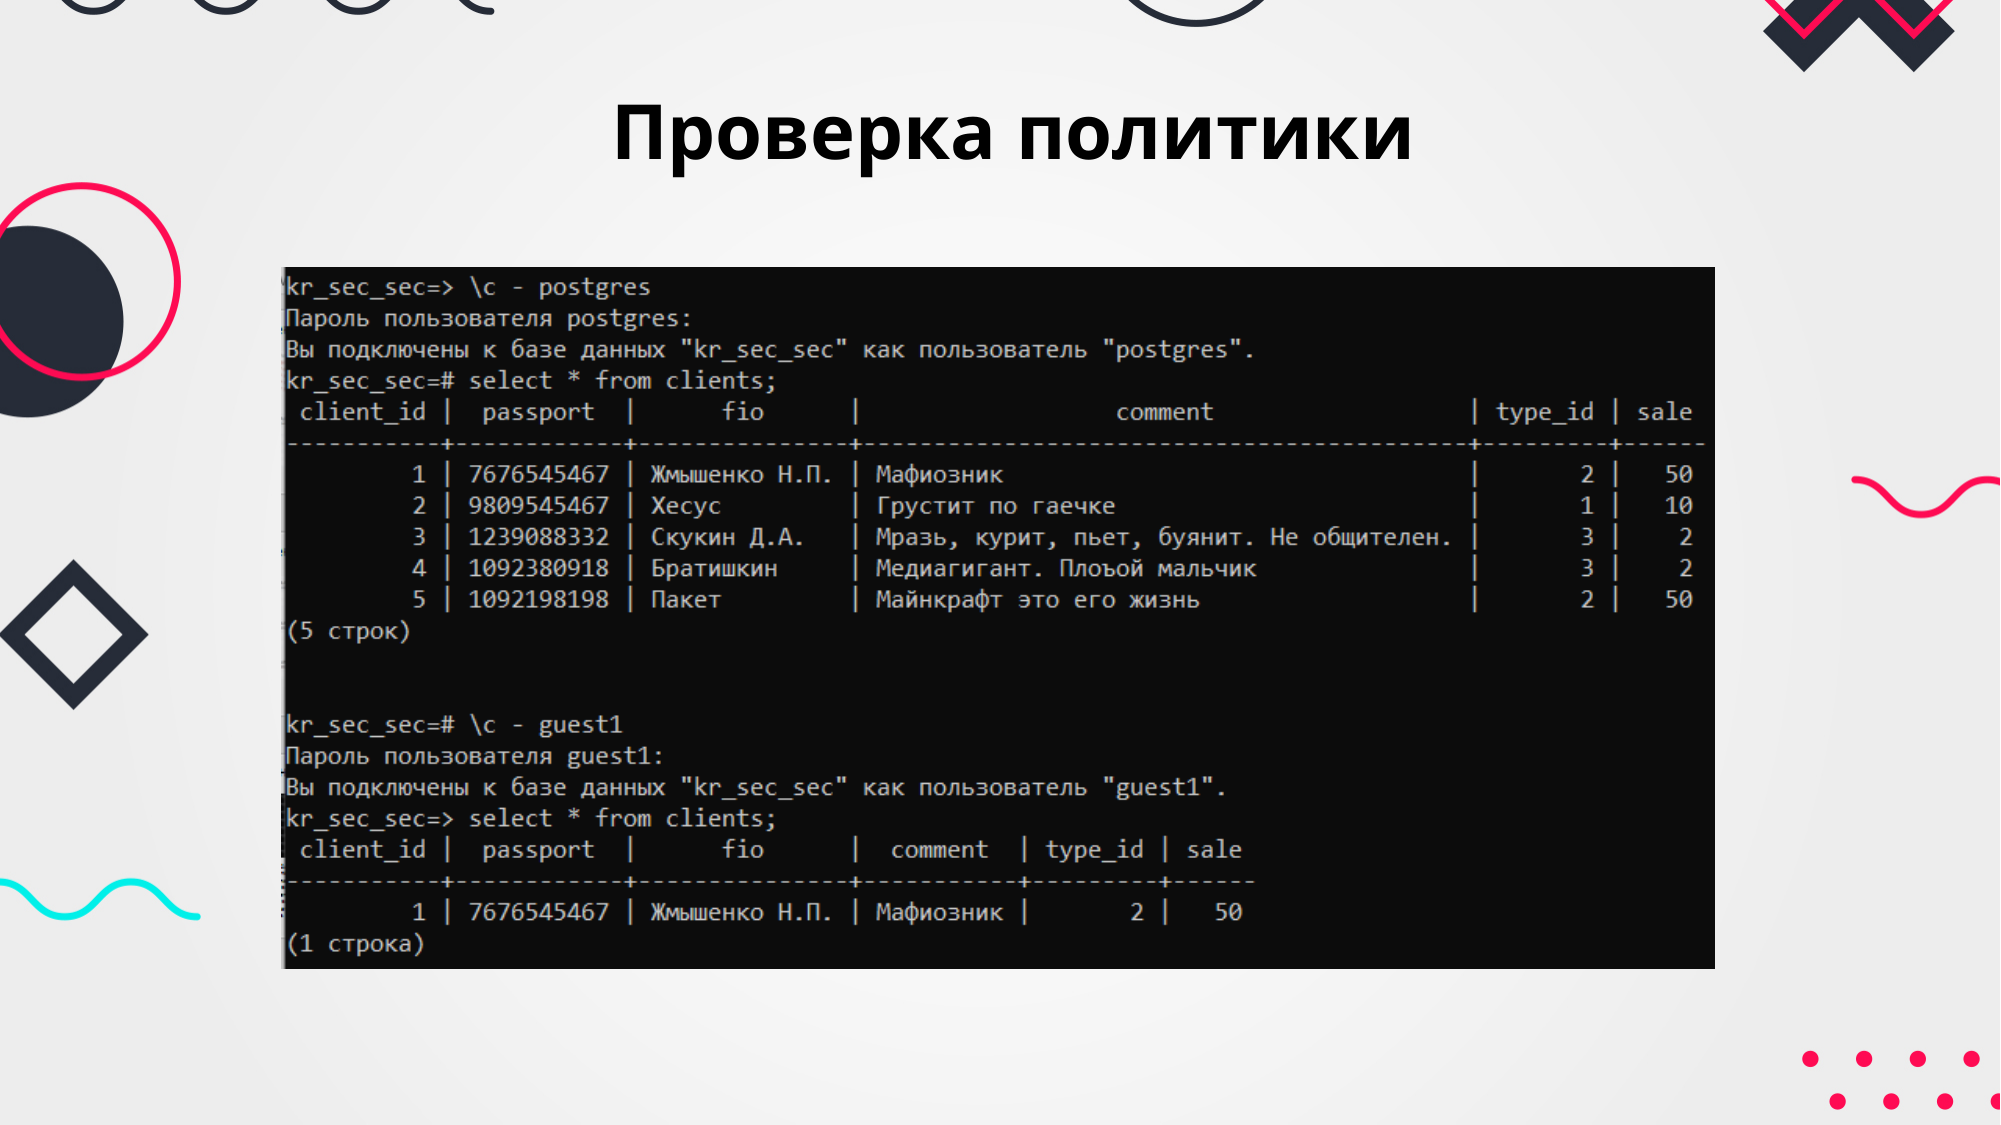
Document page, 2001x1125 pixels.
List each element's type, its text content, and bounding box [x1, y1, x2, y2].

picture [0, 0, 2000, 1125]
title Проверка политики [596, 64, 1481, 207]
